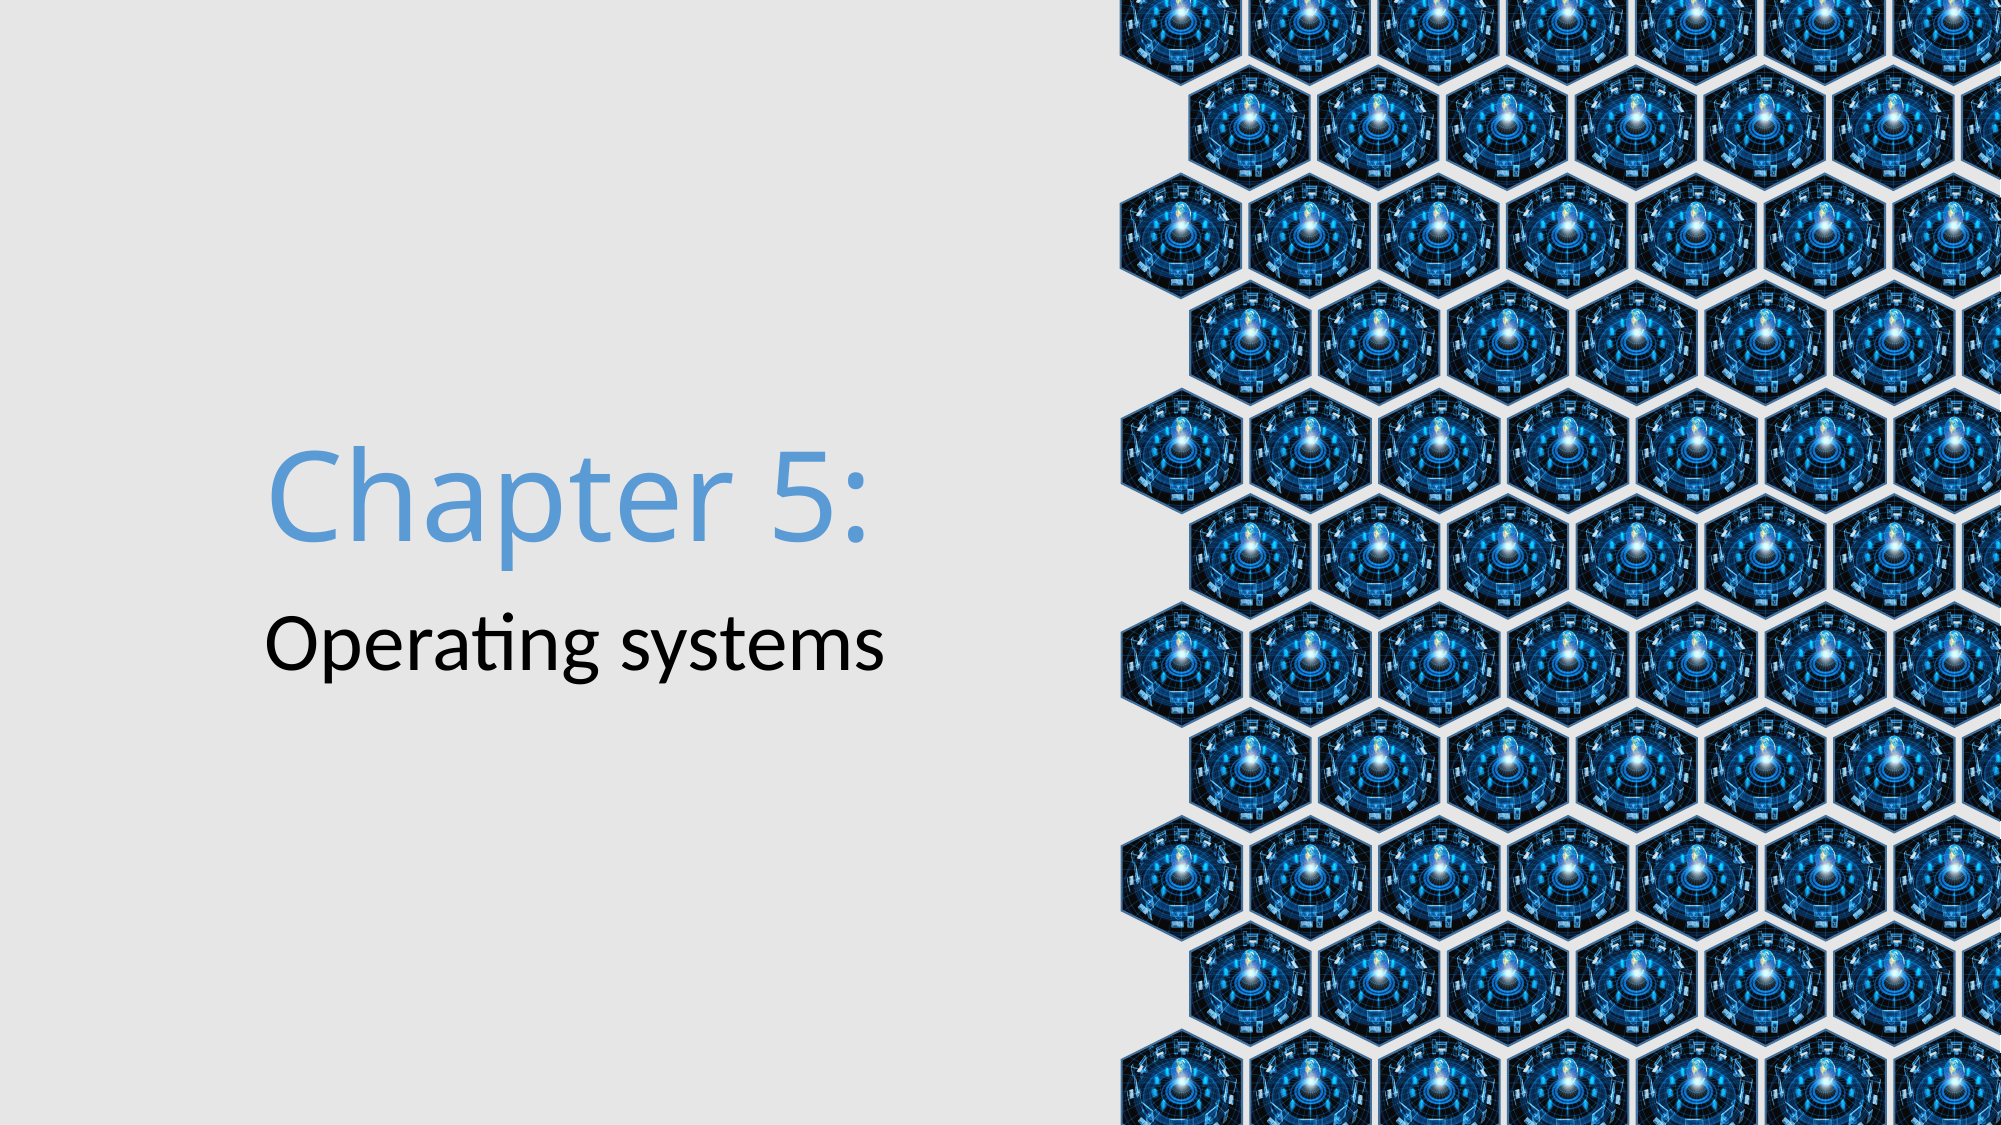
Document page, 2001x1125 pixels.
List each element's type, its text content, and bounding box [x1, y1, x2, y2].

subtitle Operating systems [249, 590, 1120, 863]
title Chapter 5: [249, 184, 1120, 576]
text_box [1120, 0, 2000, 1125]
